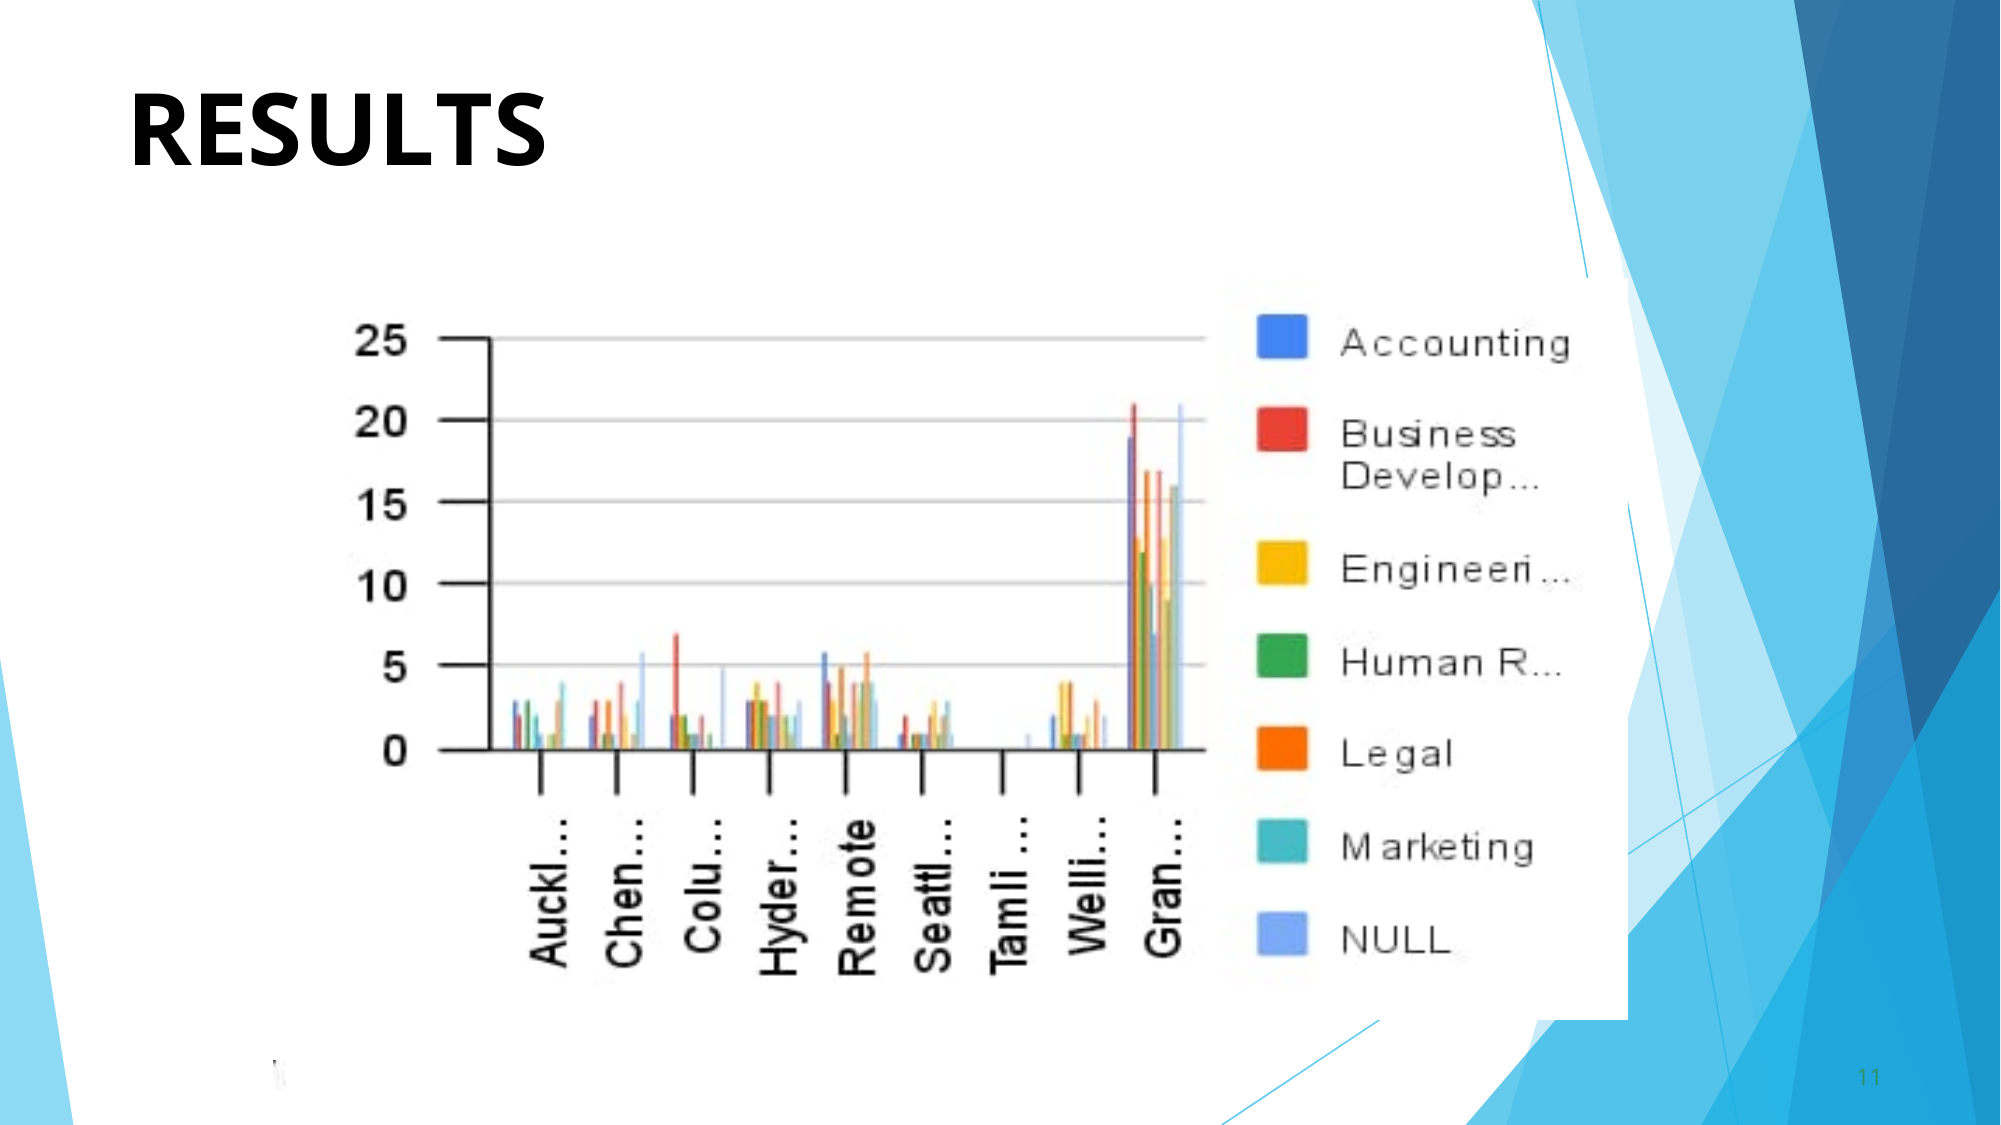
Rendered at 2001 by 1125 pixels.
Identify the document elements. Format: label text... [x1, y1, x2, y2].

picture [280, 278, 1628, 1020]
text_box 11 [1849, 1061, 1888, 1095]
picture [273, 1060, 287, 1091]
title RESULTS [123, 63, 681, 254]
